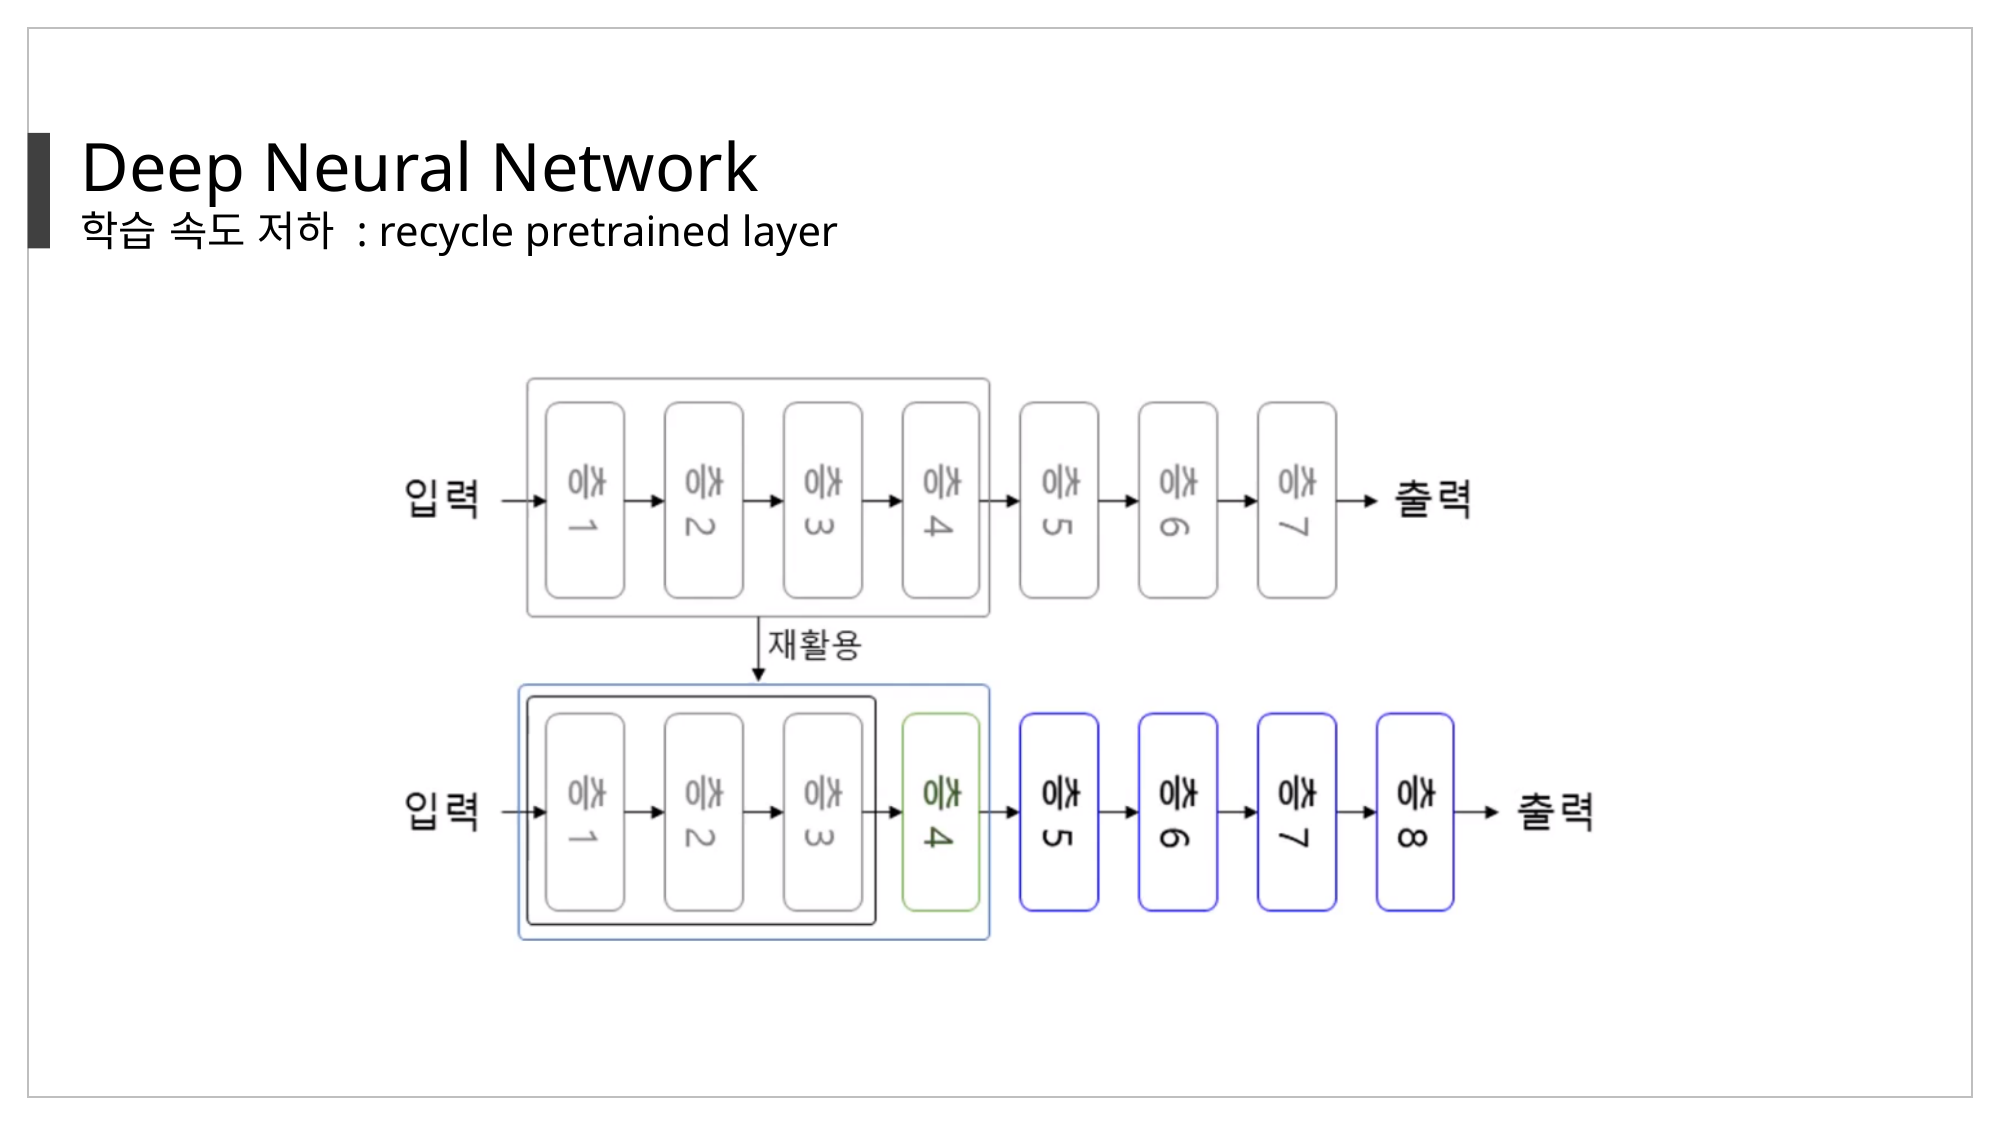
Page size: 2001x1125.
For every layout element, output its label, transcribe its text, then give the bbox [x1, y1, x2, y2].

text_box Deep Neural Network 학습 속도 저하 : recycle pretrained layer [65, 117, 1450, 263]
text_box [27, 27, 1973, 1098]
picture [395, 337, 1605, 977]
text_box [27, 132, 51, 249]
